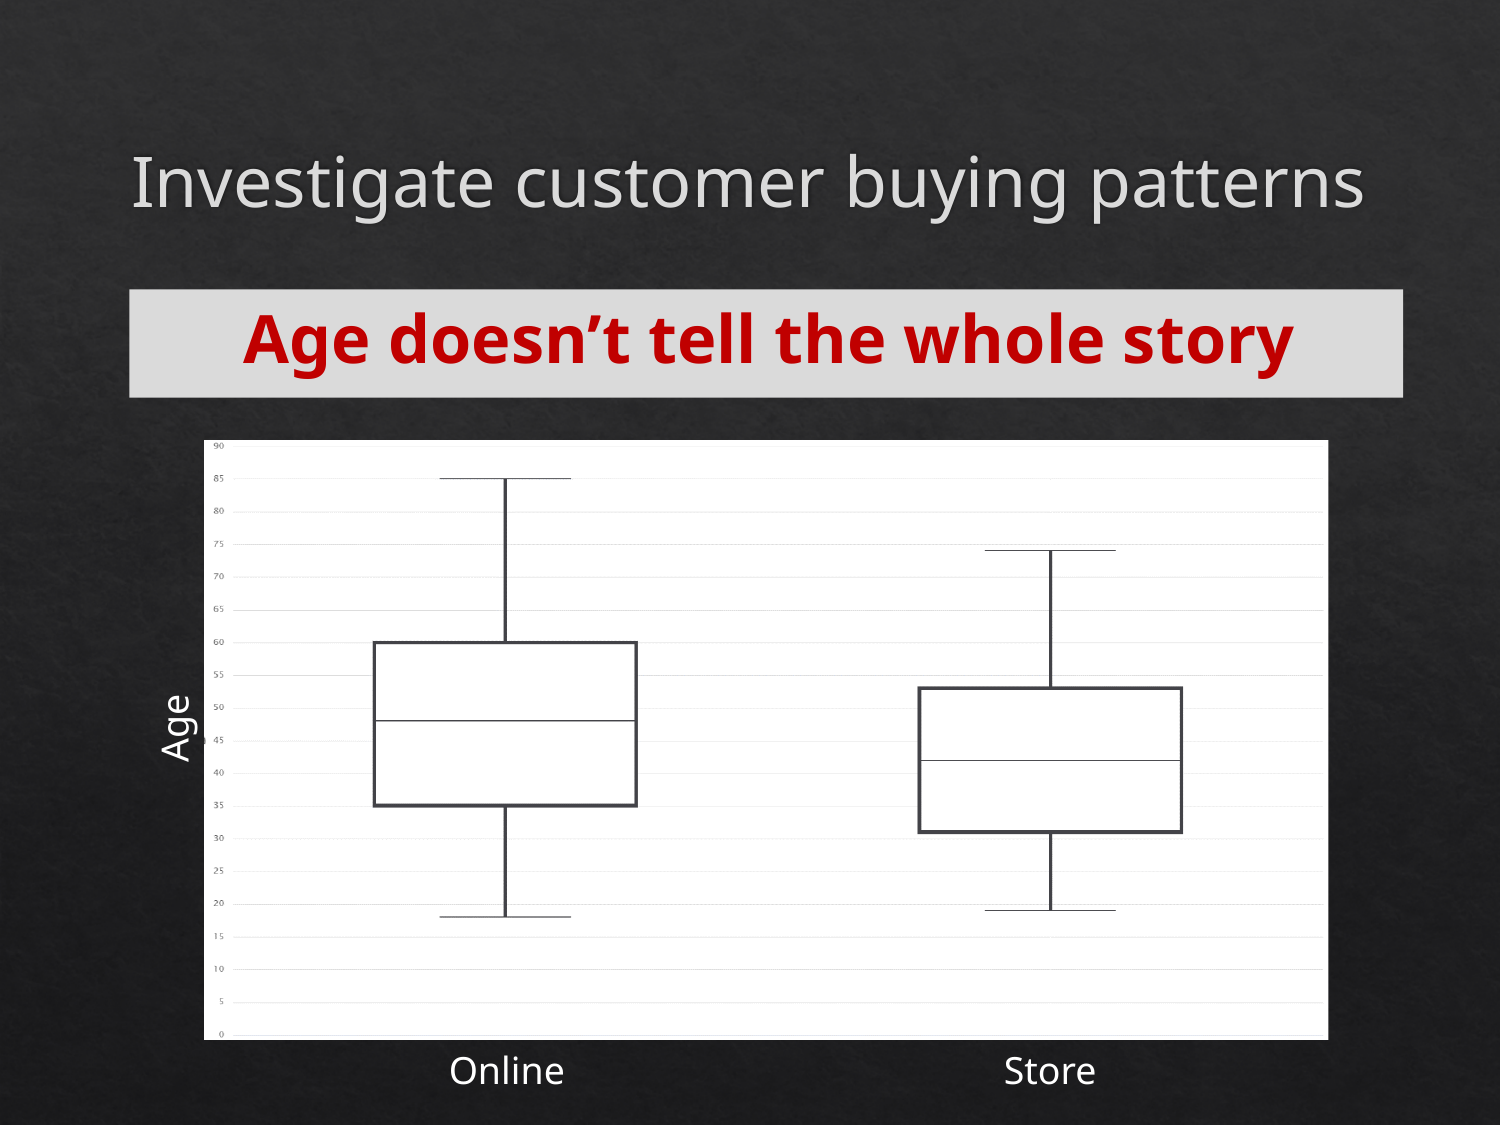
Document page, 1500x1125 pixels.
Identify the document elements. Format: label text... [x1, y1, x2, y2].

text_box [143, 440, 1329, 1100]
title Investigate customer buying patterns [112, 99, 1387, 260]
text_box Age doesn’t tell the whole story [129, 289, 1404, 398]
